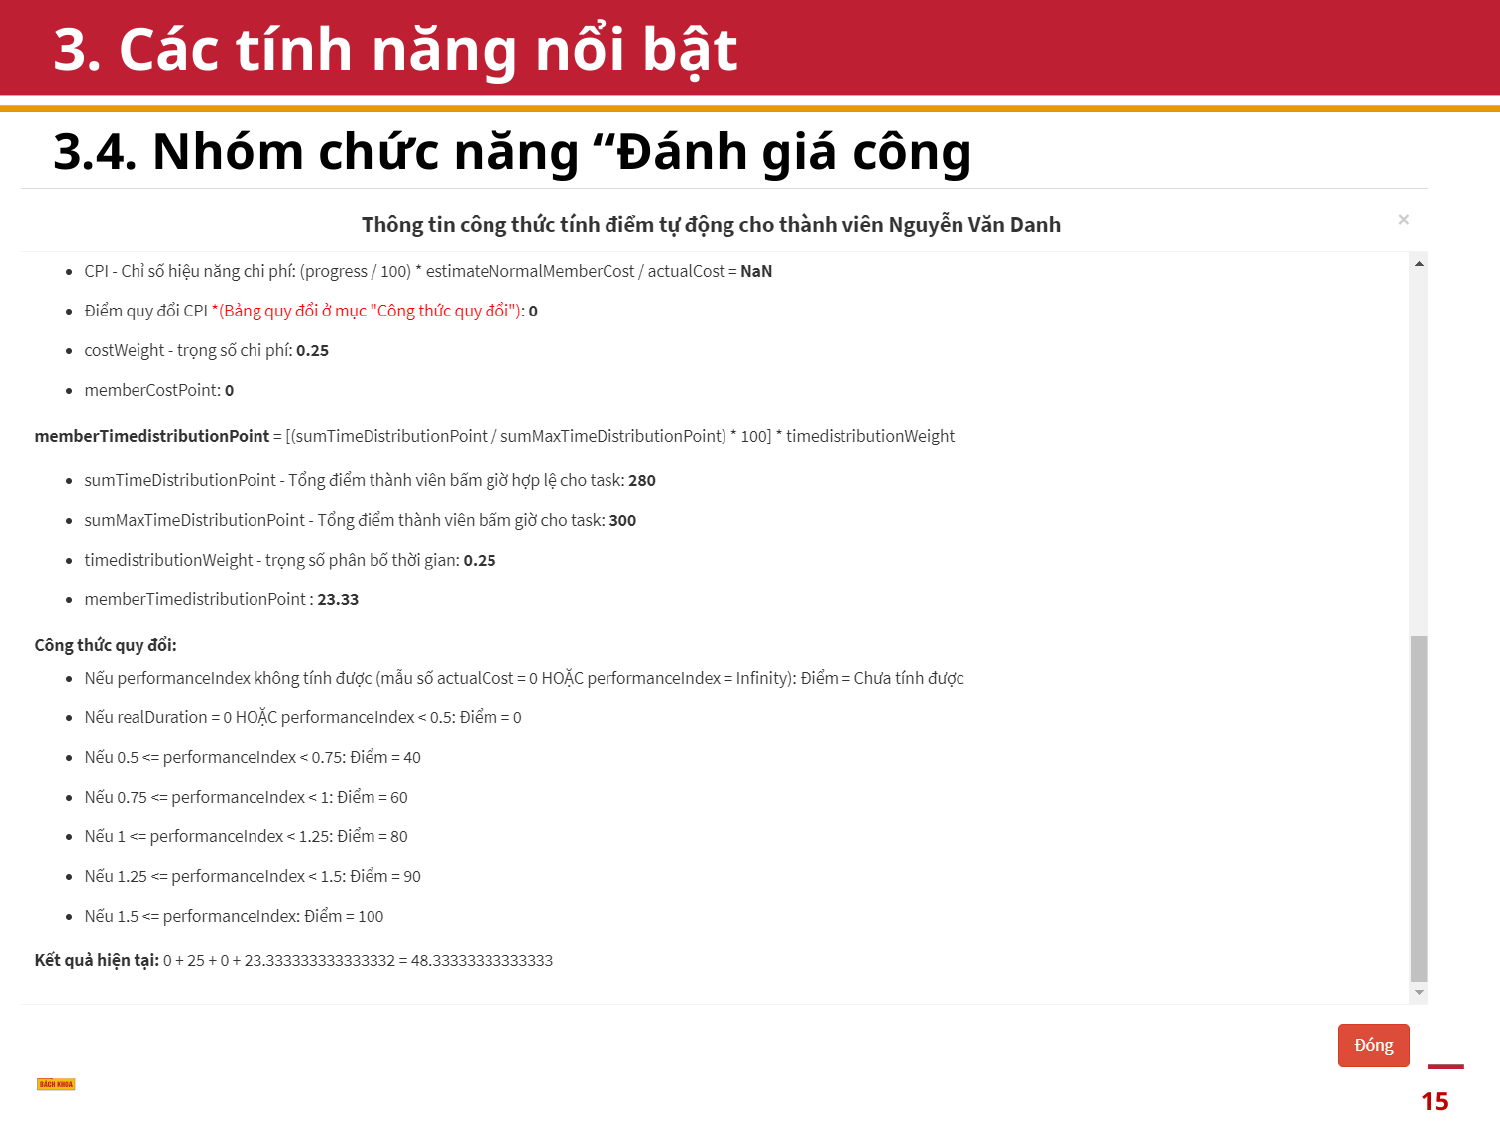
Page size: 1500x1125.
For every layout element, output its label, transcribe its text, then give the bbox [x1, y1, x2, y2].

title 3. Các tính năng nổi bật [38, 12, 1462, 87]
text_box 3.4. Nhóm chức năng “Đánh giá công việc” [38, 112, 1103, 187]
picture [0, 0, 1500, 1125]
slide_number 15 [1126, 1078, 1464, 1125]
